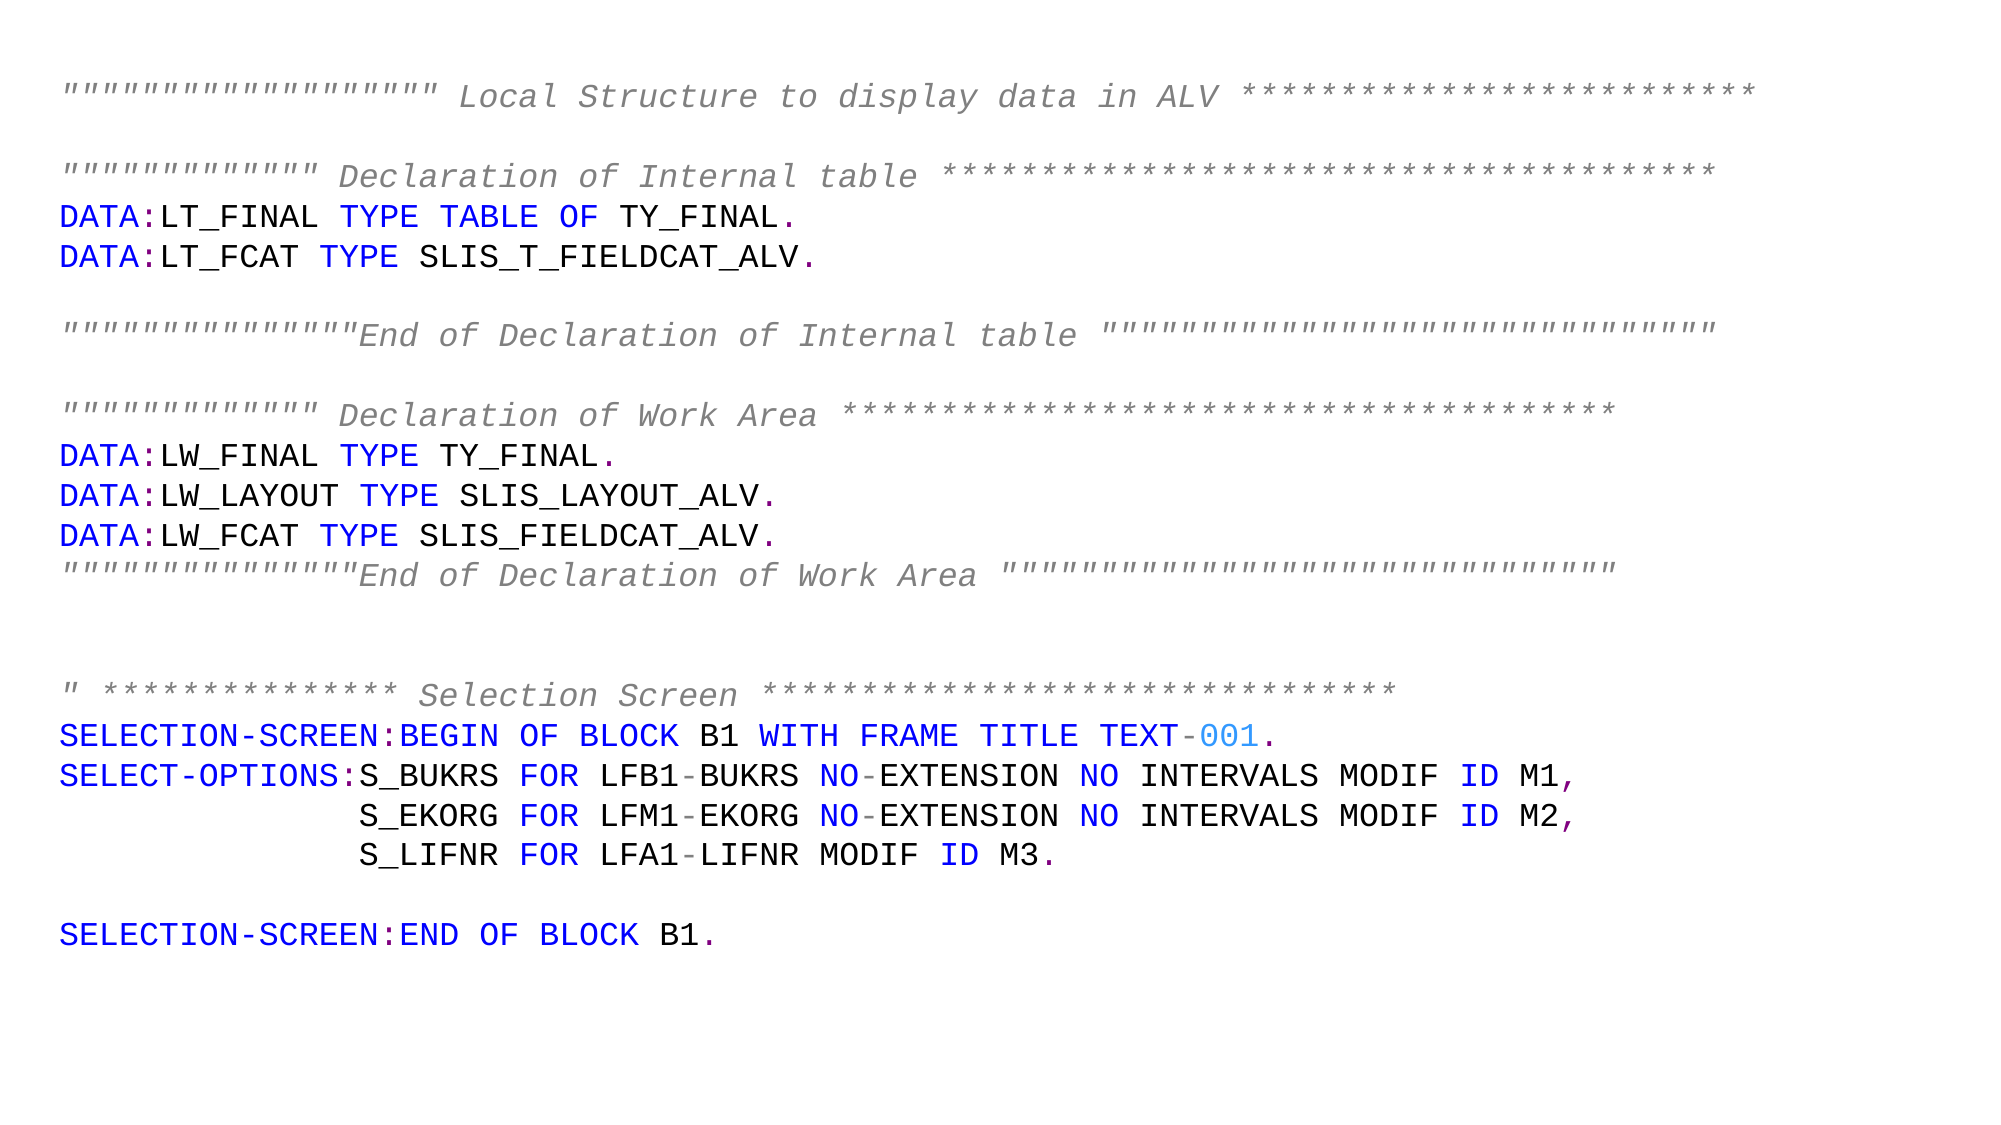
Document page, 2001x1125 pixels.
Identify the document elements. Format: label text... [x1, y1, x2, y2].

text_box """"""""""""""""""" Local Structure to display data in ALV ************************** """"""""""""" Declaration of Internal table *************************************** DATA:LT_FINAL TYPE TABLE OF TY_FINAL. DATA:LT_FCAT TYPE SLIS_T_FIELDCAT_ALV. """""""""""""""End of Declaration of Internal table """"""""""""""""""""""""""""""" """"""""""""" Declaration of Work Area *************************************** DATA:LW_FINAL TYPE TY_FINAL. DATA:LW_LAYOUT TYPE SLIS_LAYOUT_ALV. DATA:LW_FCAT TYPE SLIS_FIELDCAT_ALV. """""""""""""""End of Declaration of Work Area """"""""""""""""""""""""""""""" " *************** Selection Screen ******************************** SELECTION-SCREEN:BEGIN OF BLOCK B1 WITH FRAME TITLE TEXT-001. SELECT-OPTIONS:S_BUKRS FOR LFB1-BUKRS NO-EXTENSION NO INTERVALS MODIF ID M1, S_EKORG FOR LFM1-EKORG NO-EXTENSION NO INTERVALS MODIF ID M2, S_LIFNR FOR LFA1-LIFNR MODIF ID M3. SELECTION-SCREEN:END OF BLOCK B1. [44, 66, 1848, 960]
